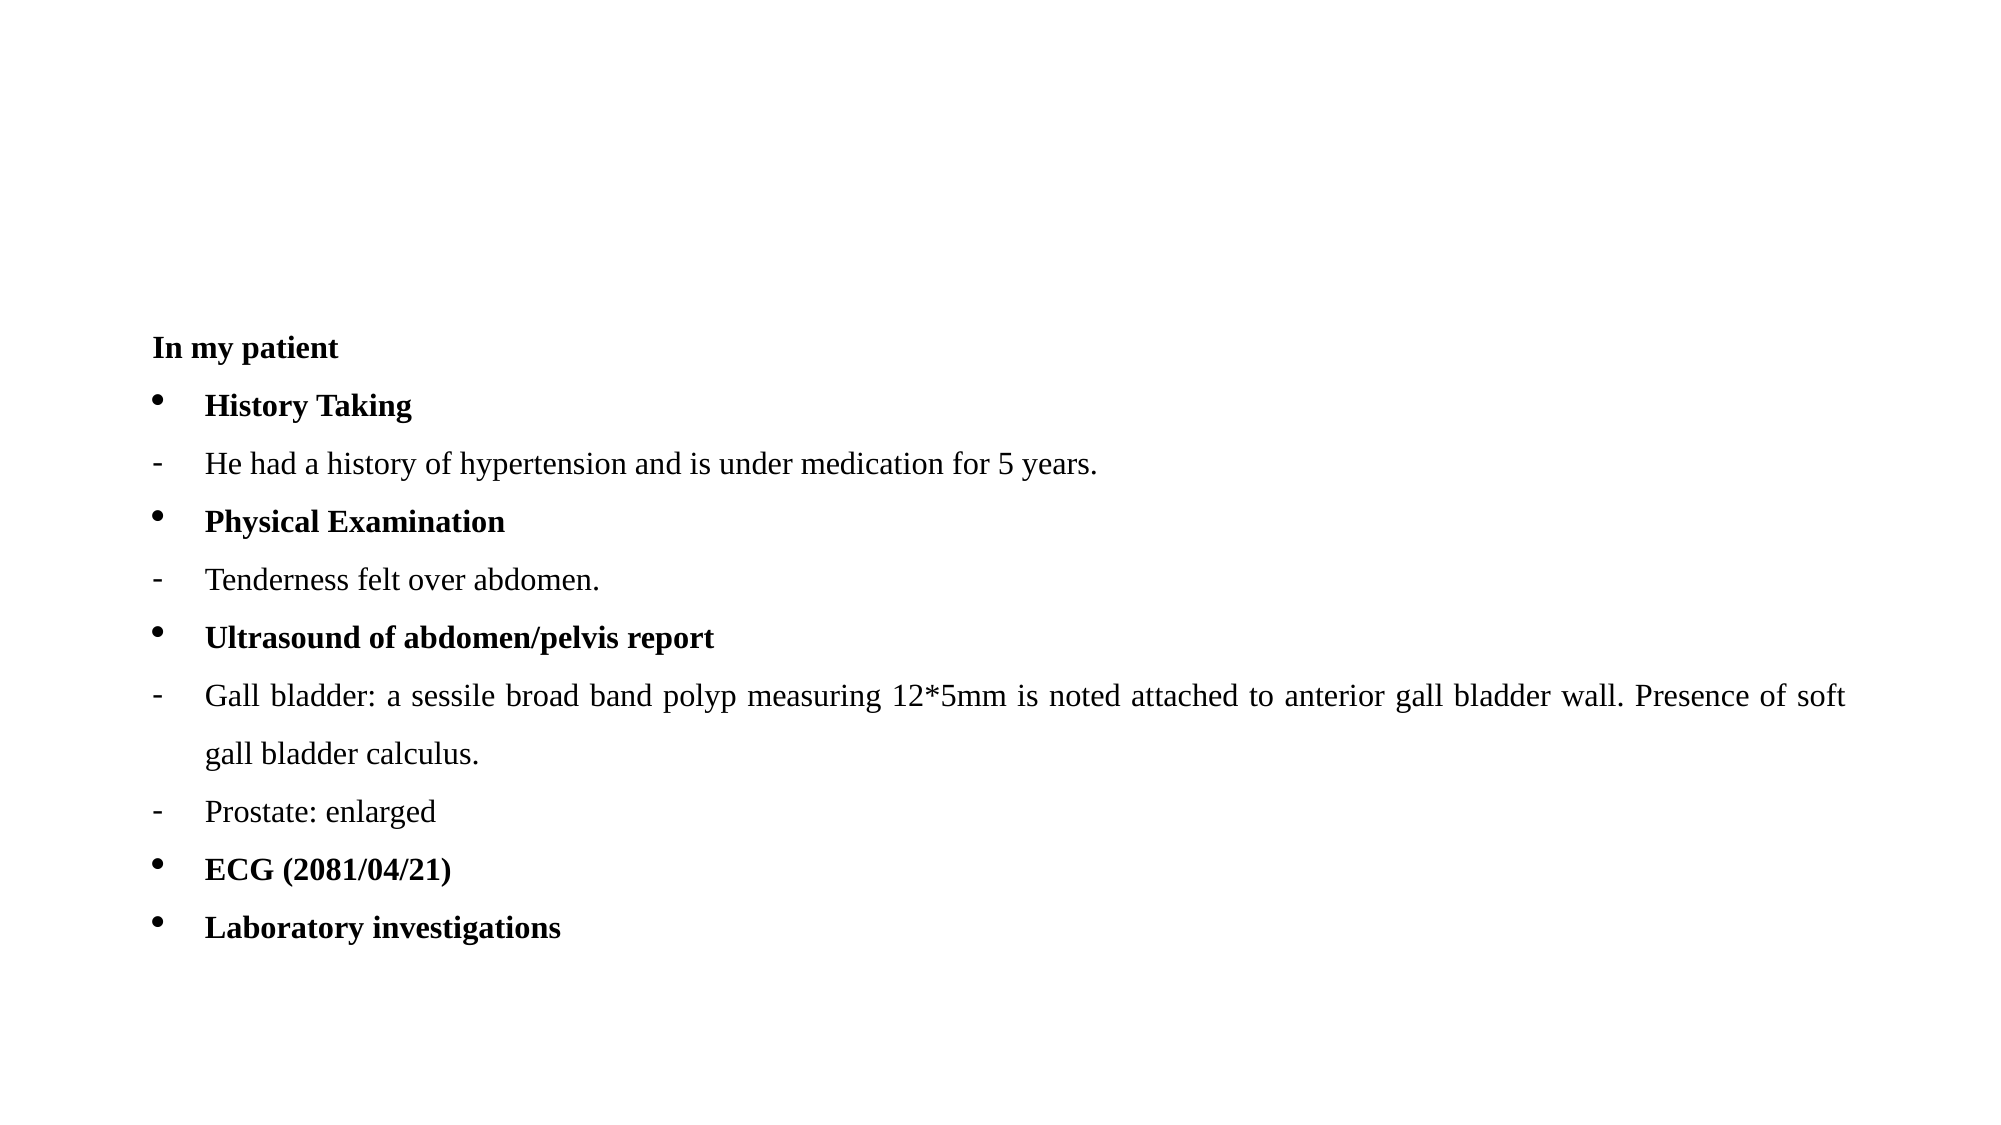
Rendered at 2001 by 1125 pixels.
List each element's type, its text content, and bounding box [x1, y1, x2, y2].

list In my patient History Taking He had a history of hypertension and is under medication for 5 years. Physical Examination Tenderness felt over abdomen. Ultrasound of abdomen/pelvis report Gall bladder: a sessile broad band polyp measuring 12*5mm is noted attached to anterior gall bladder wall. Presence of soft gall bladder calculus. Prostate: enlarged ECG (2081/04/21) Laboratory investigations [137, 299, 1863, 1014]
